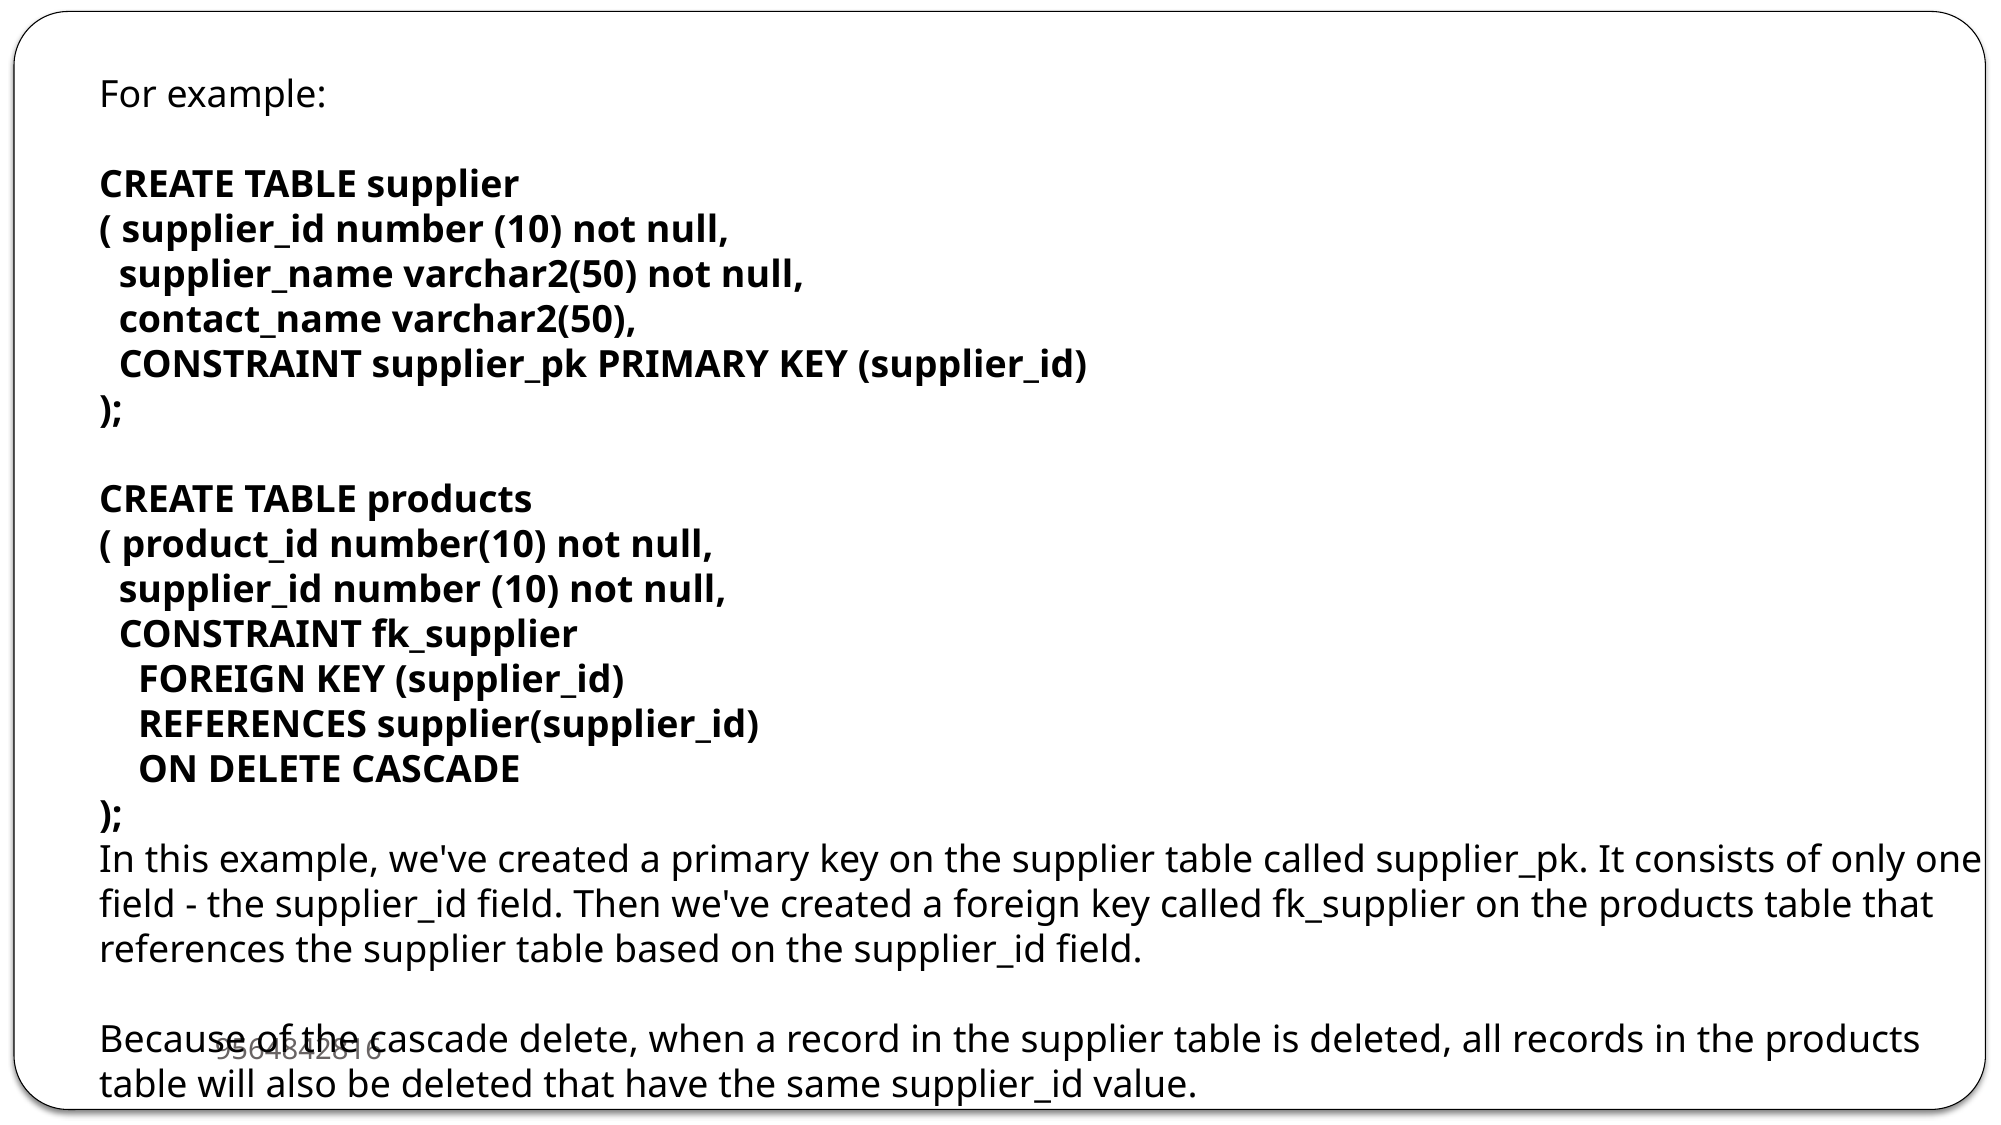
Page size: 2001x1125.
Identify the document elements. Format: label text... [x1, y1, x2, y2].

text_box For example: CREATE TABLE supplier ( supplier_id number (10) not null, supplier_name varchar2(50) not null, contact_name varchar2(50), CONSTRAINT supplier_pk PRIMARY KEY (supplier_id) ); CREATE TABLE products ( product_id number(10) not null, supplier_id number (10) not null, CONSTRAINT fk_supplier FOREIGN KEY (supplier_id) REFERENCES supplier(supplier_id) ON DELETE CASCADE ); In this example, we've created a primary key on the supplier table called supplier_pk. It consists of only one field - the supplier_id field. Then we've created a foreign key called fk_supplier on the products table that references the supplier table based on the supplier_id field. Because of the cascade delete, when a record in the supplier table is deleted, all records in the products table will also be deleted that have the same supplier_id value. [84, 62, 2000, 1113]
footer 9564842816 [200, 1012, 1067, 1088]
